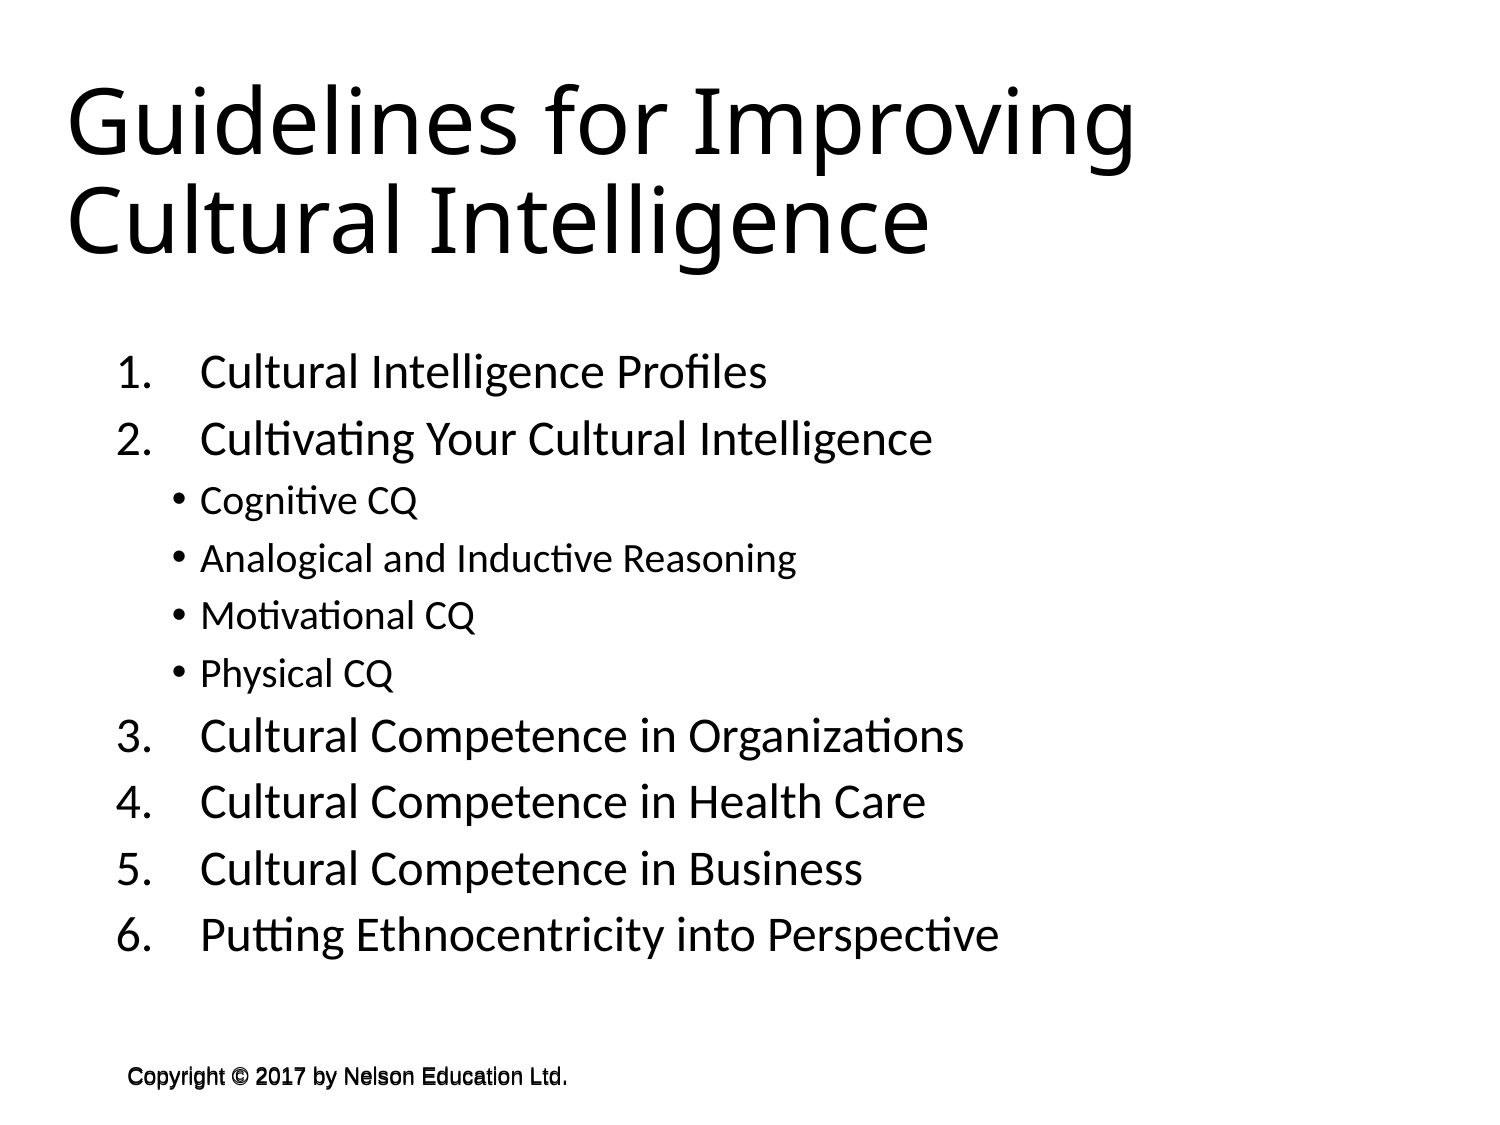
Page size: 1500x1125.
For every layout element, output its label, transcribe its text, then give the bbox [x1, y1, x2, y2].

list Cultural Intelligence Profiles Cultivating Your Cultural Intelligence Cognitive CQ Analogical and Inductive Reasoning Motivational CQ Physical CQ Cultural Competence in Organizations Cultural Competence in Health Care Cultural Competence in Business Putting Ethnocentricity into Perspective [100, 338, 1353, 1118]
text_box Guidelines for Improving Cultural Intelligence [50, 67, 1424, 291]
